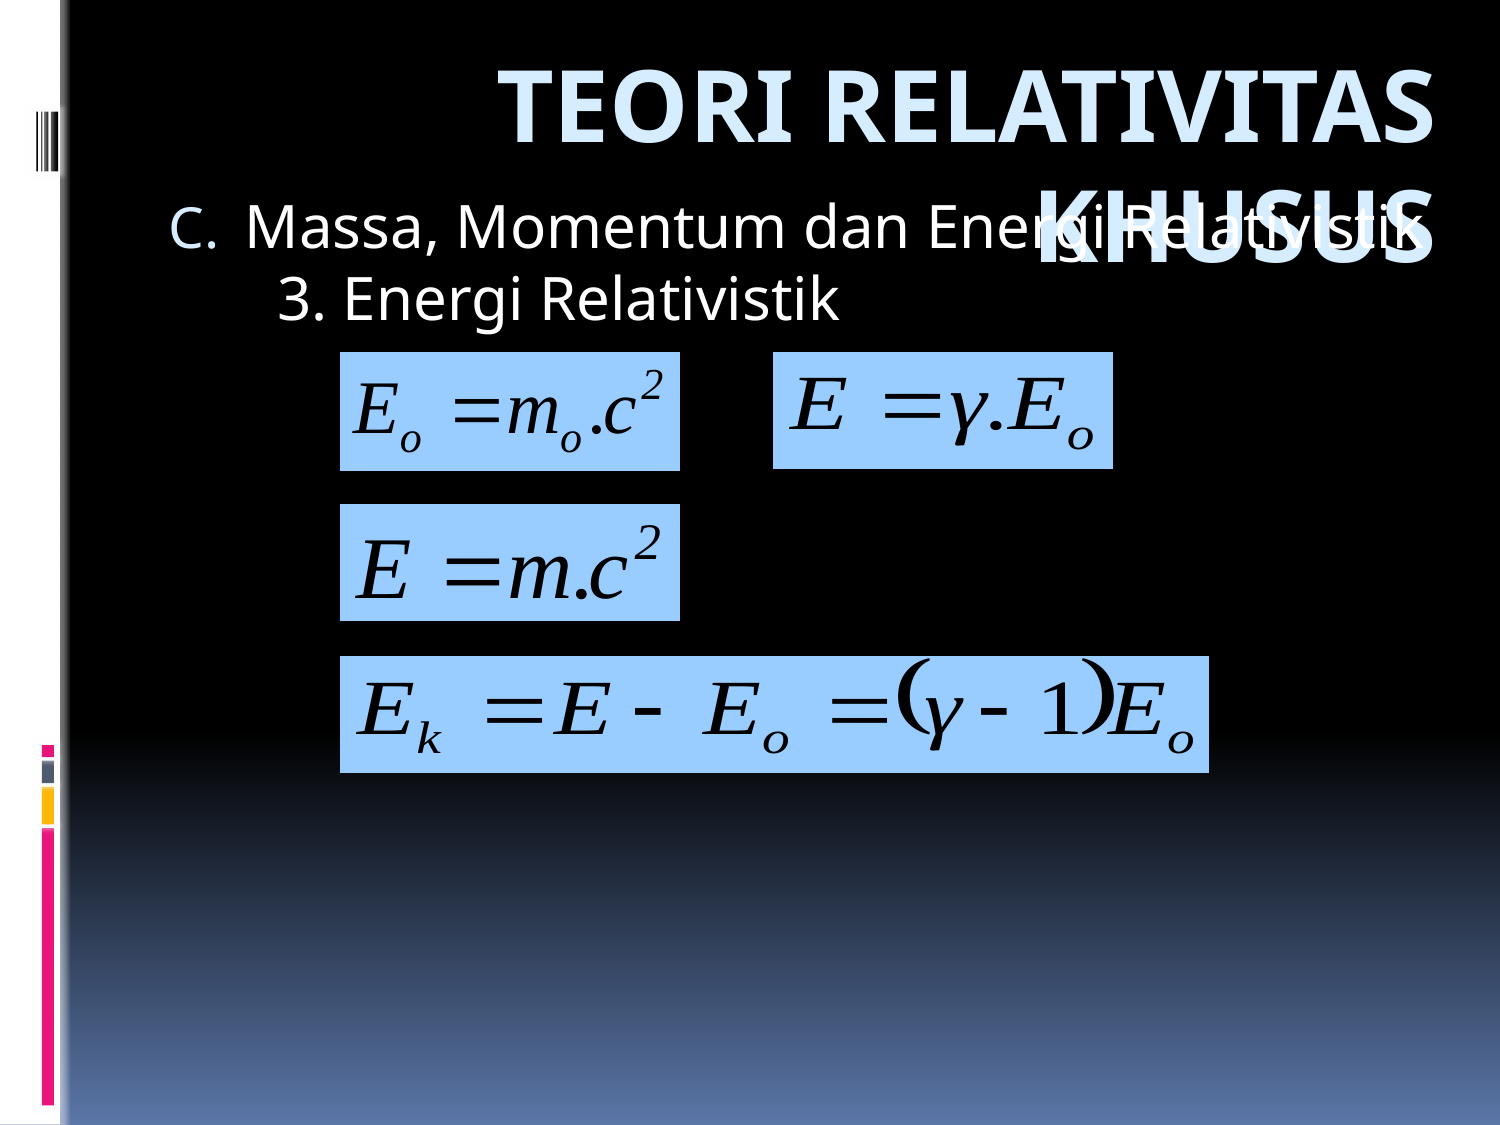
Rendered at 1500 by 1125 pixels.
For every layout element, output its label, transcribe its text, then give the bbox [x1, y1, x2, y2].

title TEORI RELATIVITAS KHUSUS [128, 35, 1454, 211]
subtitle Massa, Momentum dan Energi Relativistik 3. Energi Relativistik [152, 164, 1454, 340]
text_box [772, 351, 1114, 470]
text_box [339, 503, 681, 622]
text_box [339, 655, 1210, 774]
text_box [339, 351, 681, 472]
